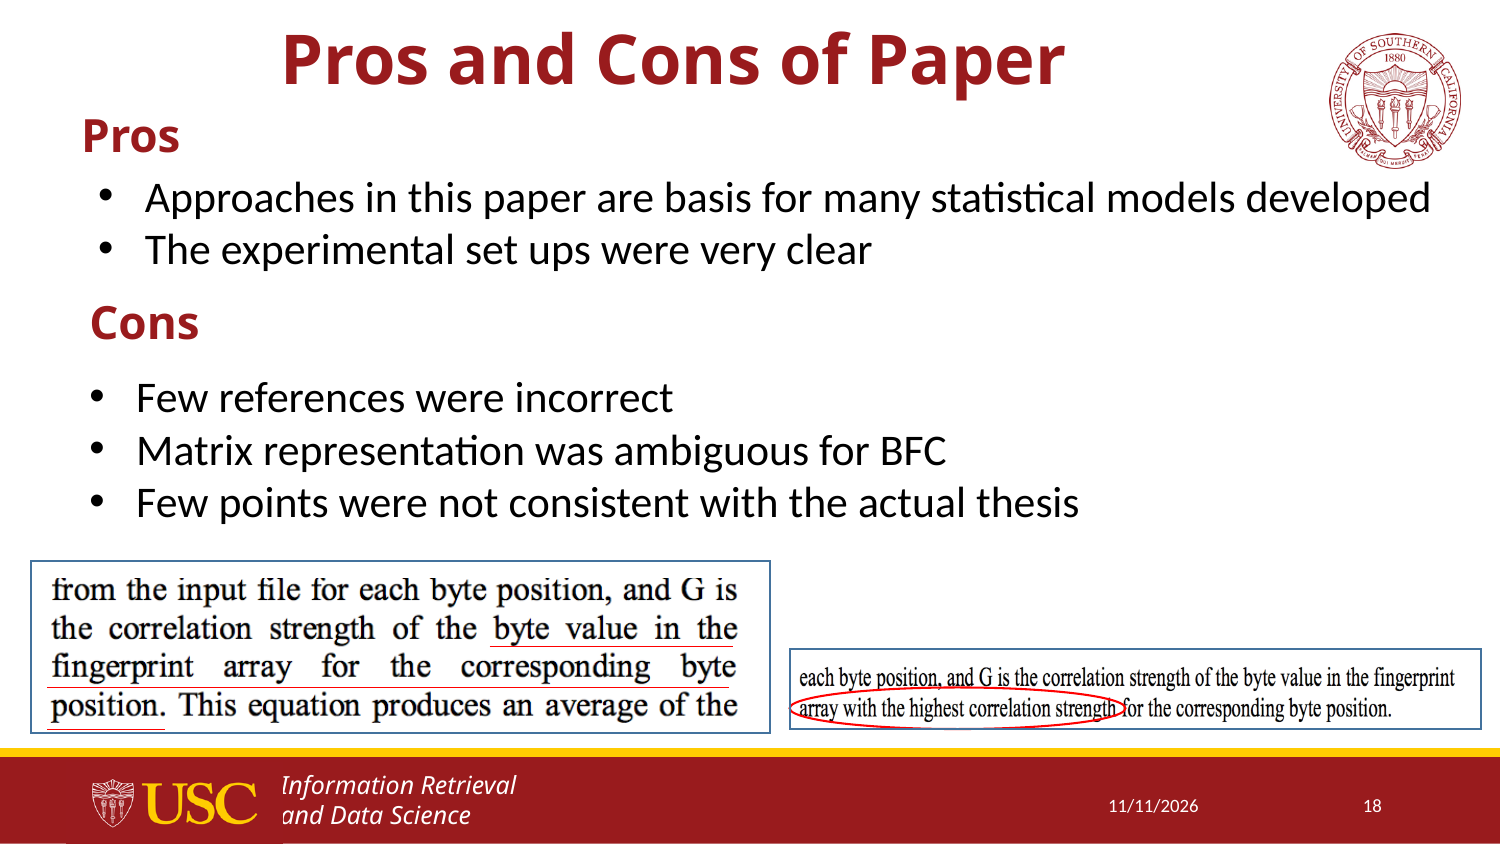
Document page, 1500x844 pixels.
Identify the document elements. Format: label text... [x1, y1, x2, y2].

text_box Pros [66, 98, 196, 169]
text_box Pros and Cons of Paper [265, 8, 1090, 106]
text_box [789, 648, 1482, 730]
text_box Few references were incorrect Matrix representation was ambiguous for BFC Few points were not consistent with the actual thesis [74, 361, 1129, 534]
picture [66, 762, 283, 844]
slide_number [1093, 782, 1308, 827]
text_box [30, 560, 771, 734]
picture [793, 663, 1465, 726]
picture [1329, 33, 1461, 169]
slide_number 18 [1319, 782, 1397, 827]
text_box Cons [74, 286, 1218, 357]
picture [47, 578, 771, 723]
text_box Approaches in this paper are basis for many statistical models developed The experimental set ups were very clear [83, 161, 1458, 281]
